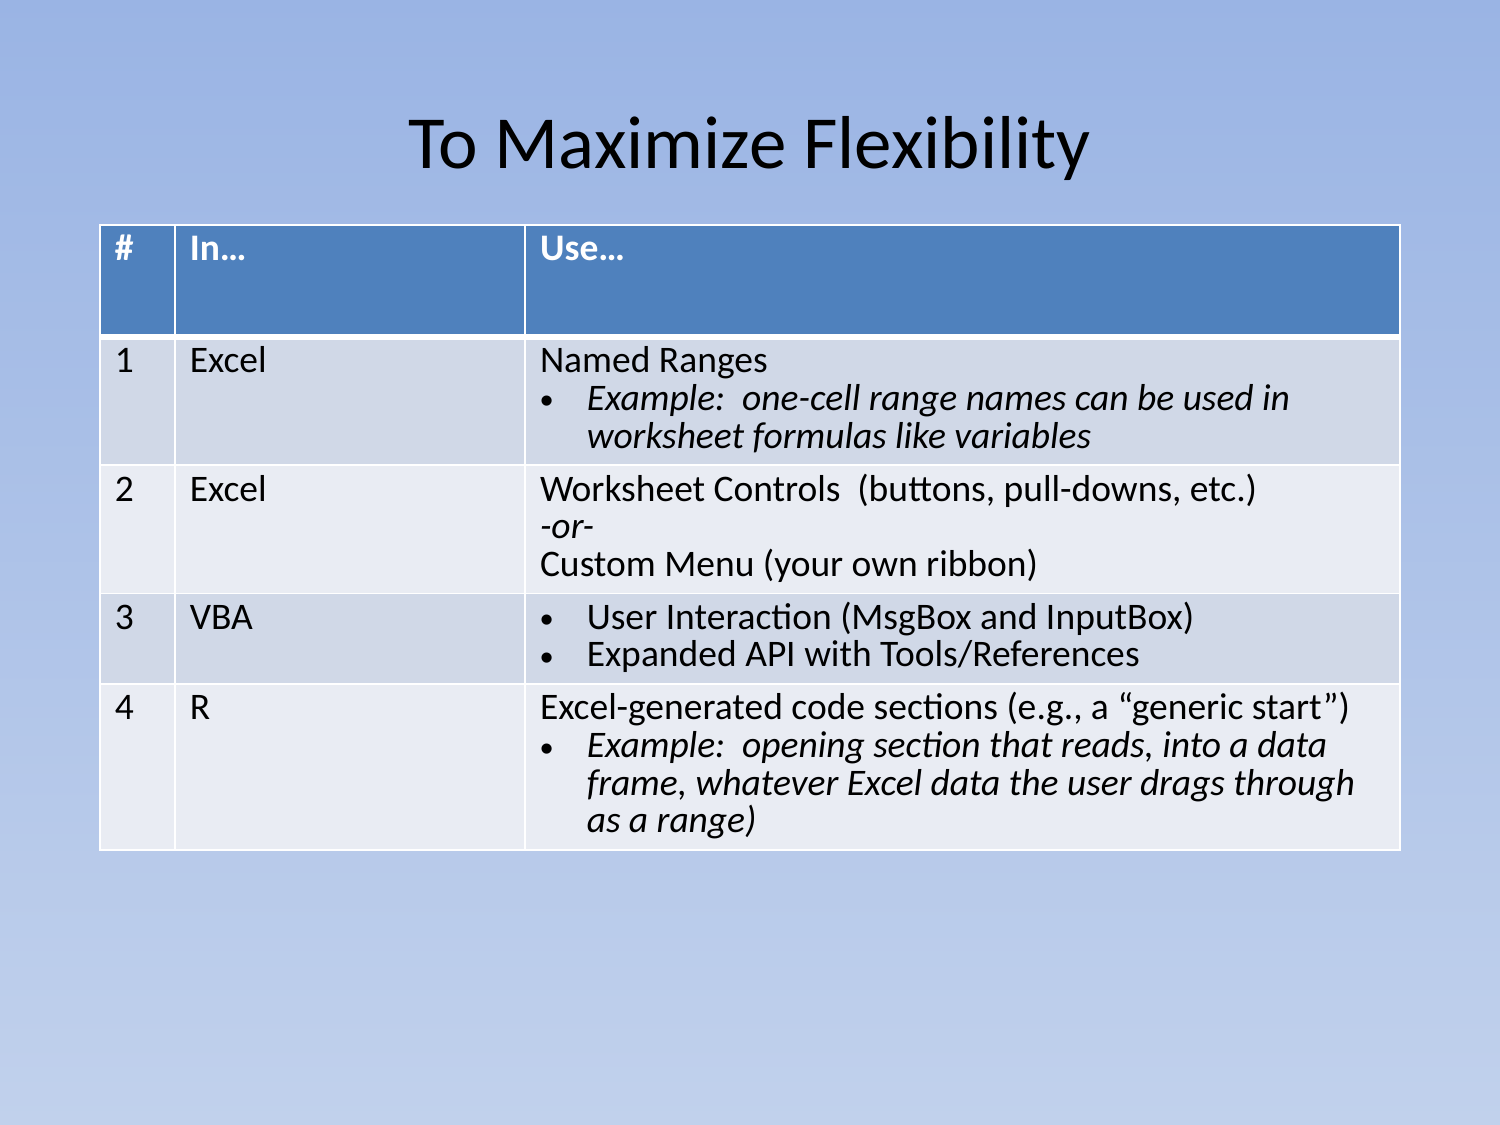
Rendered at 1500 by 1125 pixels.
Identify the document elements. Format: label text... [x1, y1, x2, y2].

title To Maximize Flexibility [75, 45, 1425, 233]
table_cell 4 [101, 685, 174, 849]
table_cell R [176, 685, 524, 849]
table_cell Excel [176, 340, 524, 464]
table_cell User Interaction (MsgBox and InputBox) Expanded API with Tools/References [526, 594, 1399, 683]
table_header # [101, 226, 174, 334]
table_cell Worksheet Controls (buttons, pull-downs, etc.) -or- Custom Menu (your own ribbon) [526, 466, 1399, 593]
table_header In… [176, 226, 524, 334]
table_cell 1 [101, 340, 174, 464]
table_header Use… [526, 226, 1399, 334]
table_cell Excel [176, 466, 524, 593]
table_cell VBA [176, 594, 524, 683]
table_cell 2 [101, 466, 174, 593]
table_cell Named Ranges Example: one-cell range names can be used in worksheet formulas like variables [526, 340, 1399, 464]
table_cell 3 [101, 594, 174, 683]
table_cell Excel-generated code sections (e.g., a “generic start”) Example: opening section that reads, into a data frame, whatever Excel data the user drags through as a range) [526, 685, 1399, 849]
